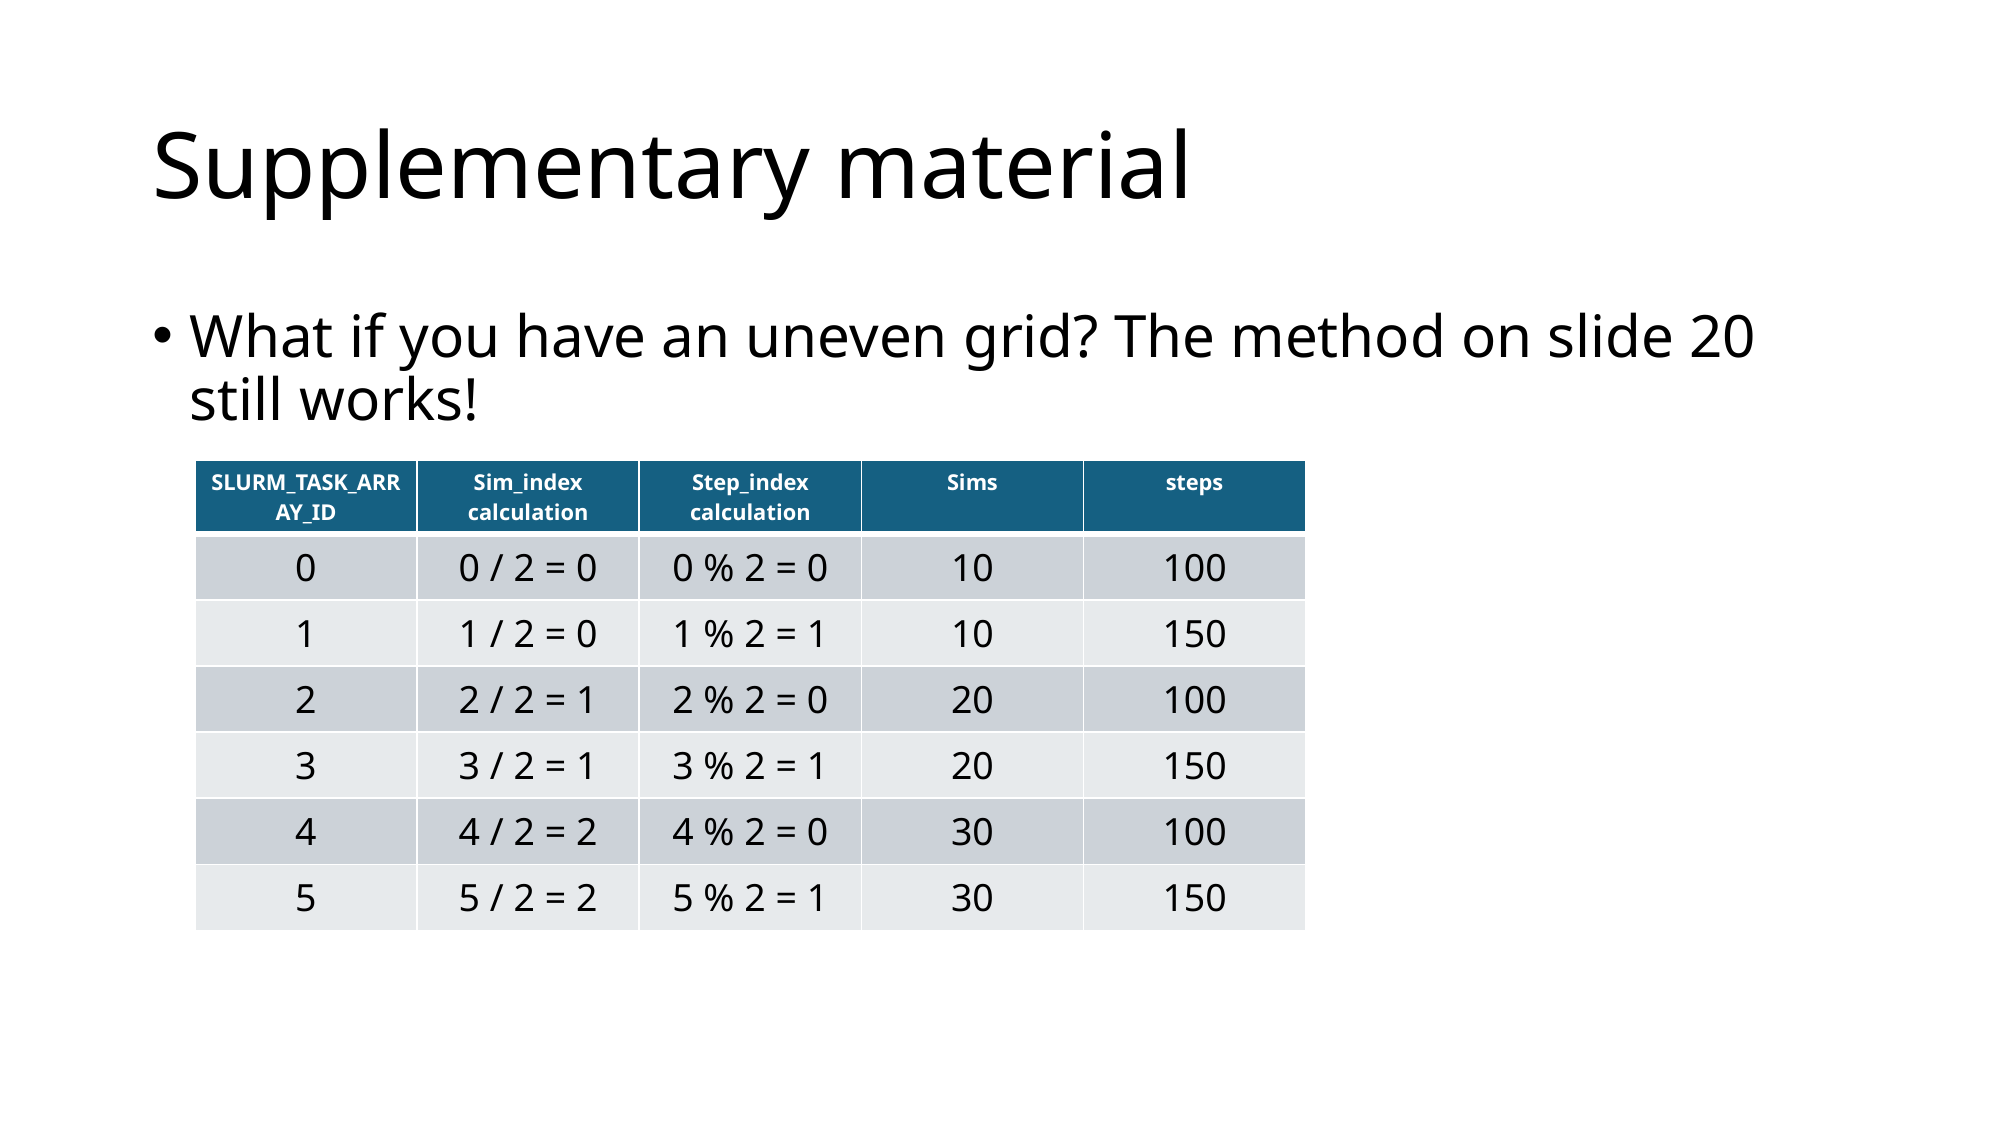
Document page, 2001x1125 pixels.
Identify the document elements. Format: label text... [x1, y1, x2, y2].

title Supplementary material [137, 59, 1863, 278]
table_cell 1 / 2 = 0 [418, 601, 638, 665]
table_cell 1 [196, 601, 416, 665]
table_header Step_index calculation [640, 461, 861, 531]
table_cell 1 % 2 = 1 [640, 601, 861, 665]
table_header Sim_index calculation [418, 461, 638, 531]
table_cell 150 [1084, 865, 1305, 930]
table_cell 150 [1084, 733, 1305, 797]
table_cell 5 / 2 = 2 [418, 865, 638, 930]
table_header SLURM_TASK_ARRAY_ID [196, 461, 416, 531]
table_cell 100 [1084, 799, 1305, 864]
table_cell 10 [862, 601, 1083, 665]
table_cell 4 / 2 = 2 [418, 799, 638, 864]
table_cell 4 [196, 799, 416, 864]
table_cell 3 % 2 = 1 [640, 733, 861, 797]
table_cell 3 [196, 733, 416, 797]
table_cell 2 / 2 = 1 [418, 667, 638, 731]
table_header steps [1084, 461, 1305, 531]
table_cell 3 / 2 = 1 [418, 733, 638, 797]
table_cell 150 [1084, 601, 1305, 665]
table_cell 4 % 2 = 0 [640, 799, 861, 864]
table_cell 0 [196, 537, 416, 599]
table_cell 20 [862, 733, 1083, 797]
table_cell 2 [196, 667, 416, 731]
table_cell 30 [862, 799, 1083, 864]
table_cell 0 / 2 = 0 [418, 537, 638, 599]
table_cell 20 [862, 667, 1083, 731]
table_header Sims [862, 461, 1083, 531]
table_cell 100 [1084, 667, 1305, 731]
table_cell 2 % 2 = 0 [640, 667, 861, 731]
table_cell 30 [862, 865, 1083, 930]
table_cell 100 [1084, 537, 1305, 599]
table_cell 5 % 2 = 1 [640, 865, 861, 930]
table_cell 0 % 2 = 0 [640, 537, 861, 599]
list What if you have an uneven grid? The method on slide 20 still works! [137, 299, 1863, 1014]
table_cell 5 [196, 865, 416, 930]
table_cell 10 [862, 537, 1083, 599]
